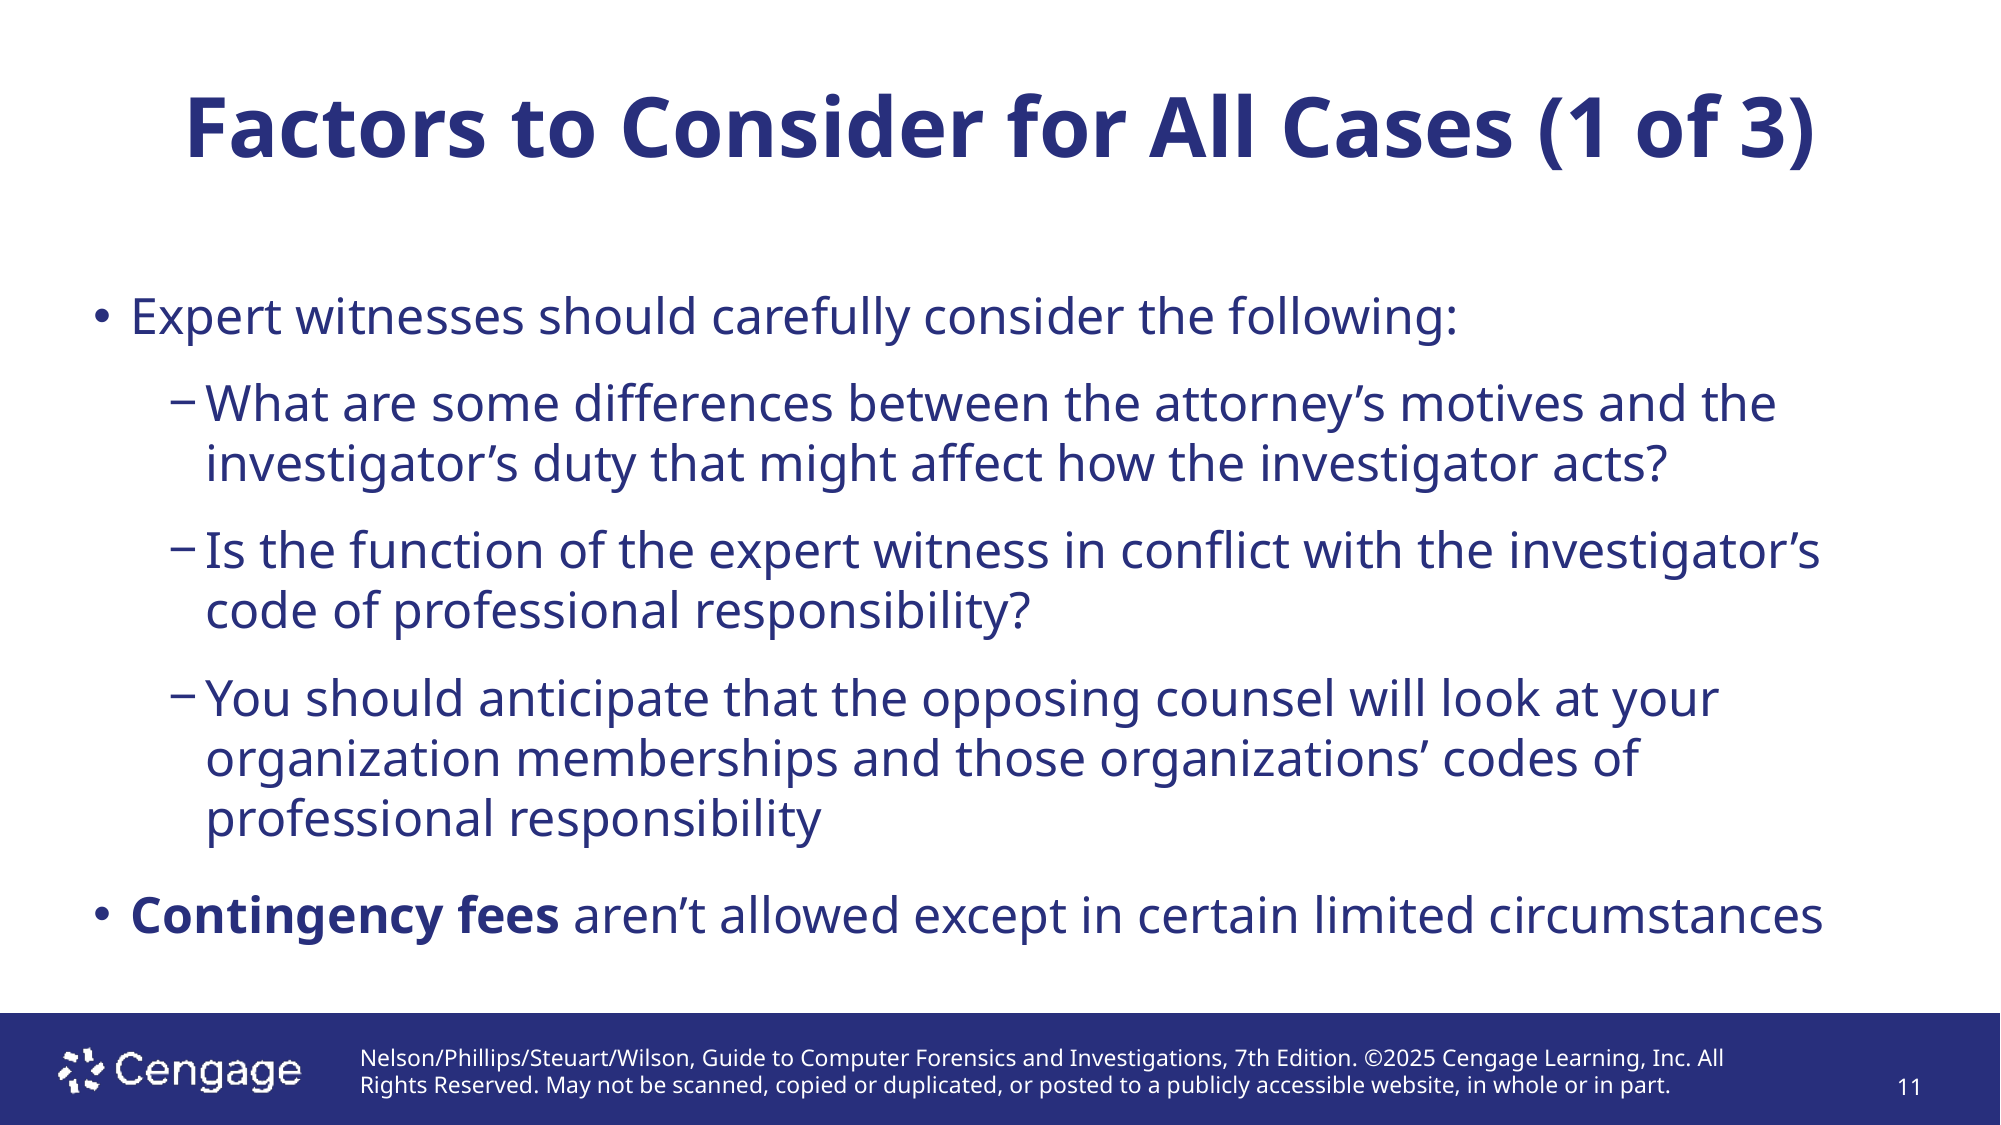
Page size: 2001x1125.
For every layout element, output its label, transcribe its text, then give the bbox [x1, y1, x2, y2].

title Factors to Consider for All Cases (1 of 3) [78, 77, 1923, 277]
picture [30, 1020, 329, 1122]
list Expert witnesses should carefully consider the following: What are some differences between the attorney’s motives and the investigator’s duty that might affect how the investigator acts? Is the function of the expert witness in conflict with the investigator’s code of professional responsibility? You should anticipate that the opposing counsel will look at your organization memberships and those organizations’ codes of professional responsibility Contingency fees aren’t allowed except in certain limited circumstances [78, 277, 1923, 992]
